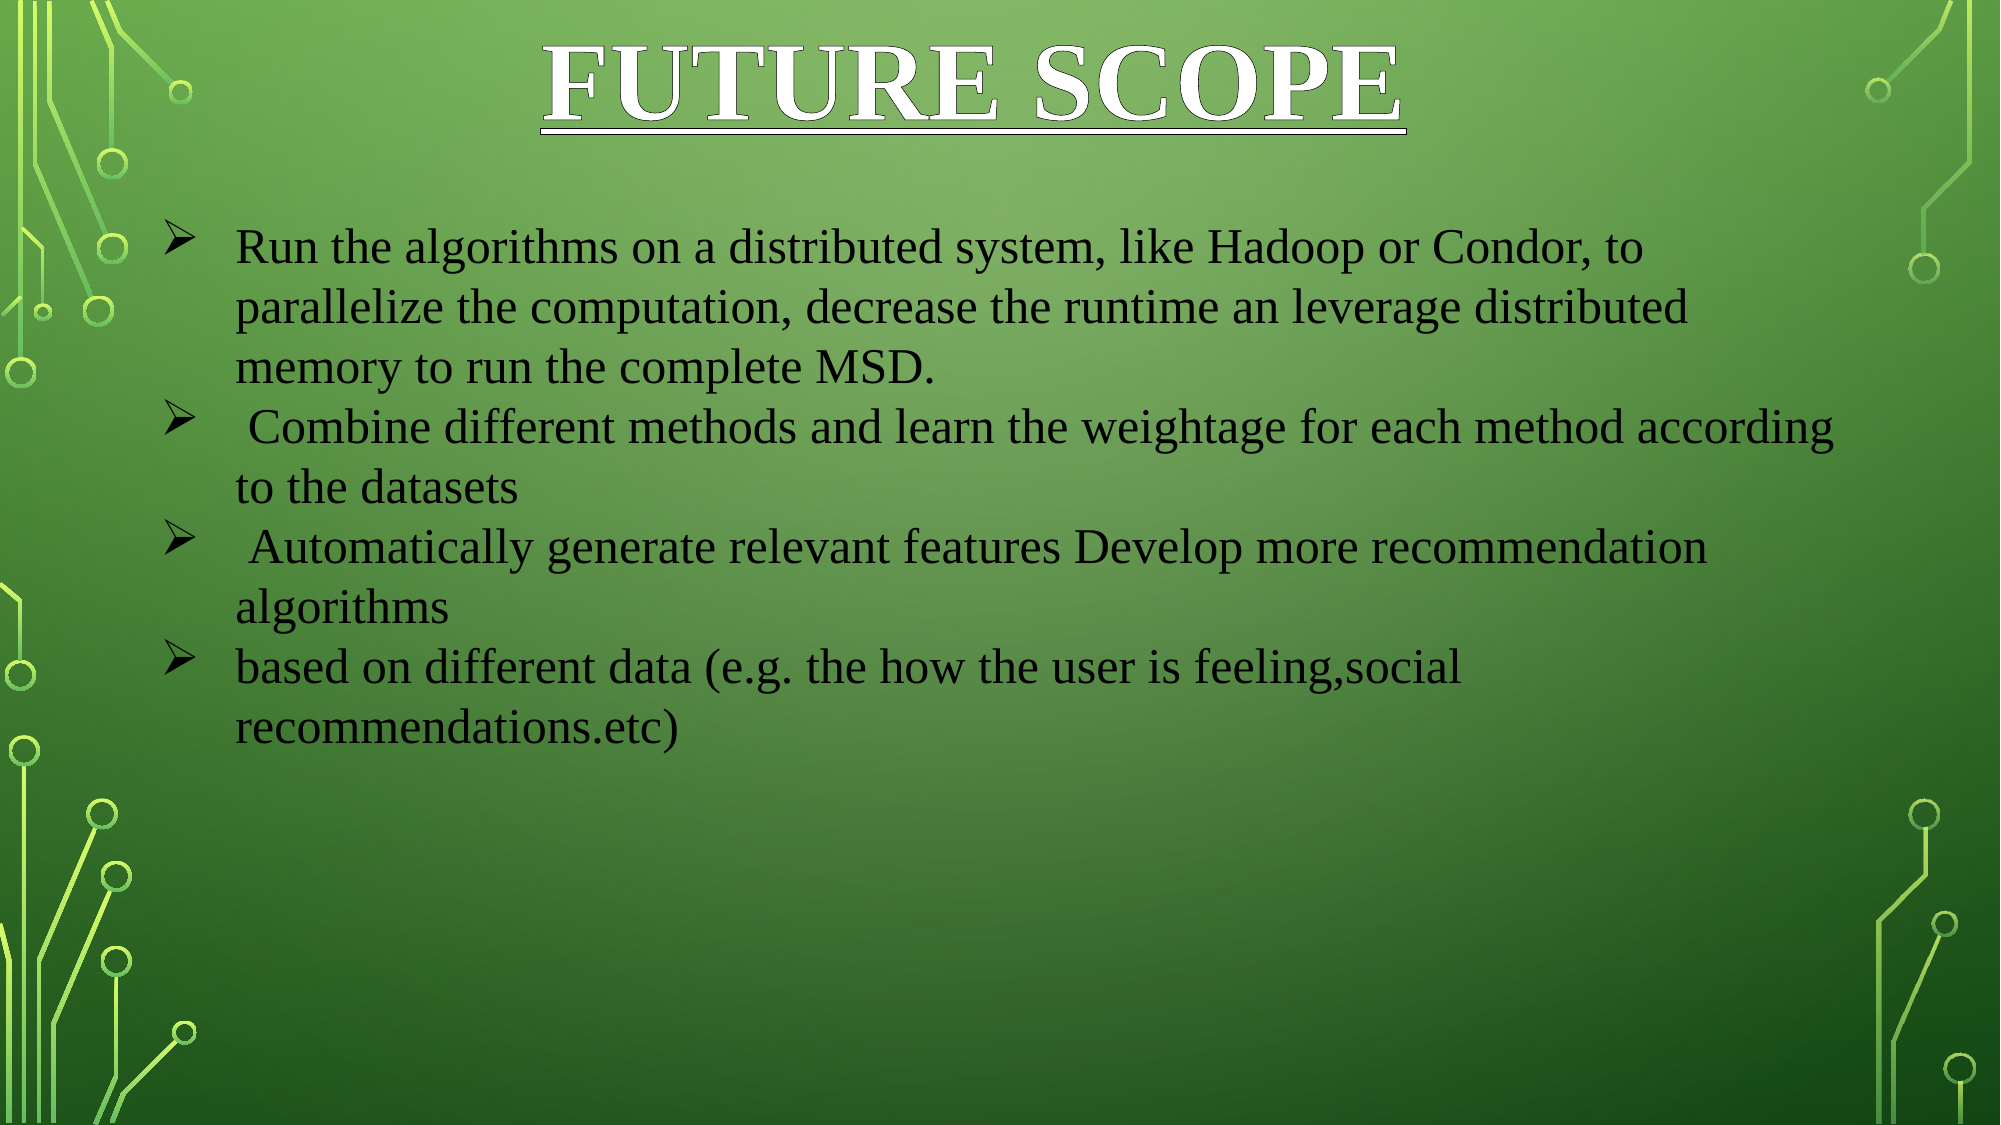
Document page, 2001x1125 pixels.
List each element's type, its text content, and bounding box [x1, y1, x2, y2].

text_box FUTURE SCOPE [472, 0, 1475, 146]
text_box Run the algorithms on a distributed system, like Hadoop or Condor, to parallelize the computation, decrease the runtime an leverage distributed memory to run the complete MSD. Combine different methods and learn the weightage for each method according to the datasets Automatically generate relevant features Develop more recommendation algorithms based on different data (e.g. the how the user is feeling,social recommendations.etc) [145, 146, 1855, 761]
